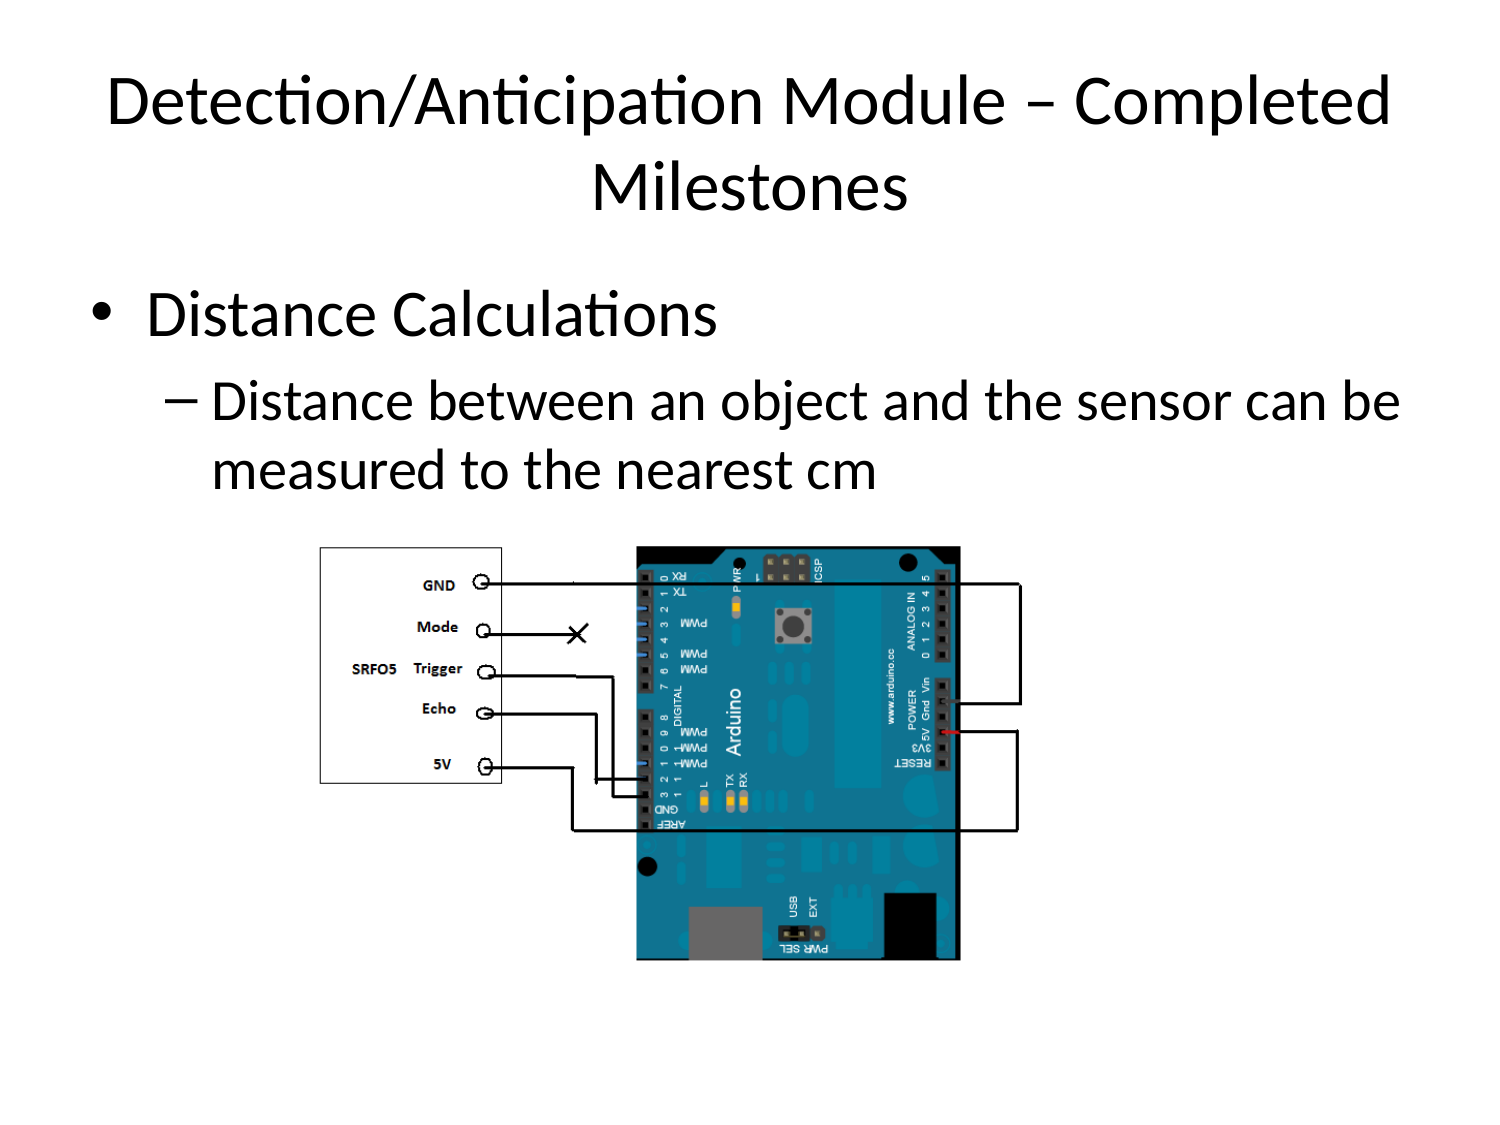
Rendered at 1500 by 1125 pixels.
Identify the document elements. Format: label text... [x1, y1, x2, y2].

title Detection/Anticipation Module – Completed Milestones [75, 45, 1425, 233]
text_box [300, 538, 1046, 979]
list Distance Calculations Distance between an object and the sensor can be measured to the nearest cm [75, 262, 1425, 1005]
